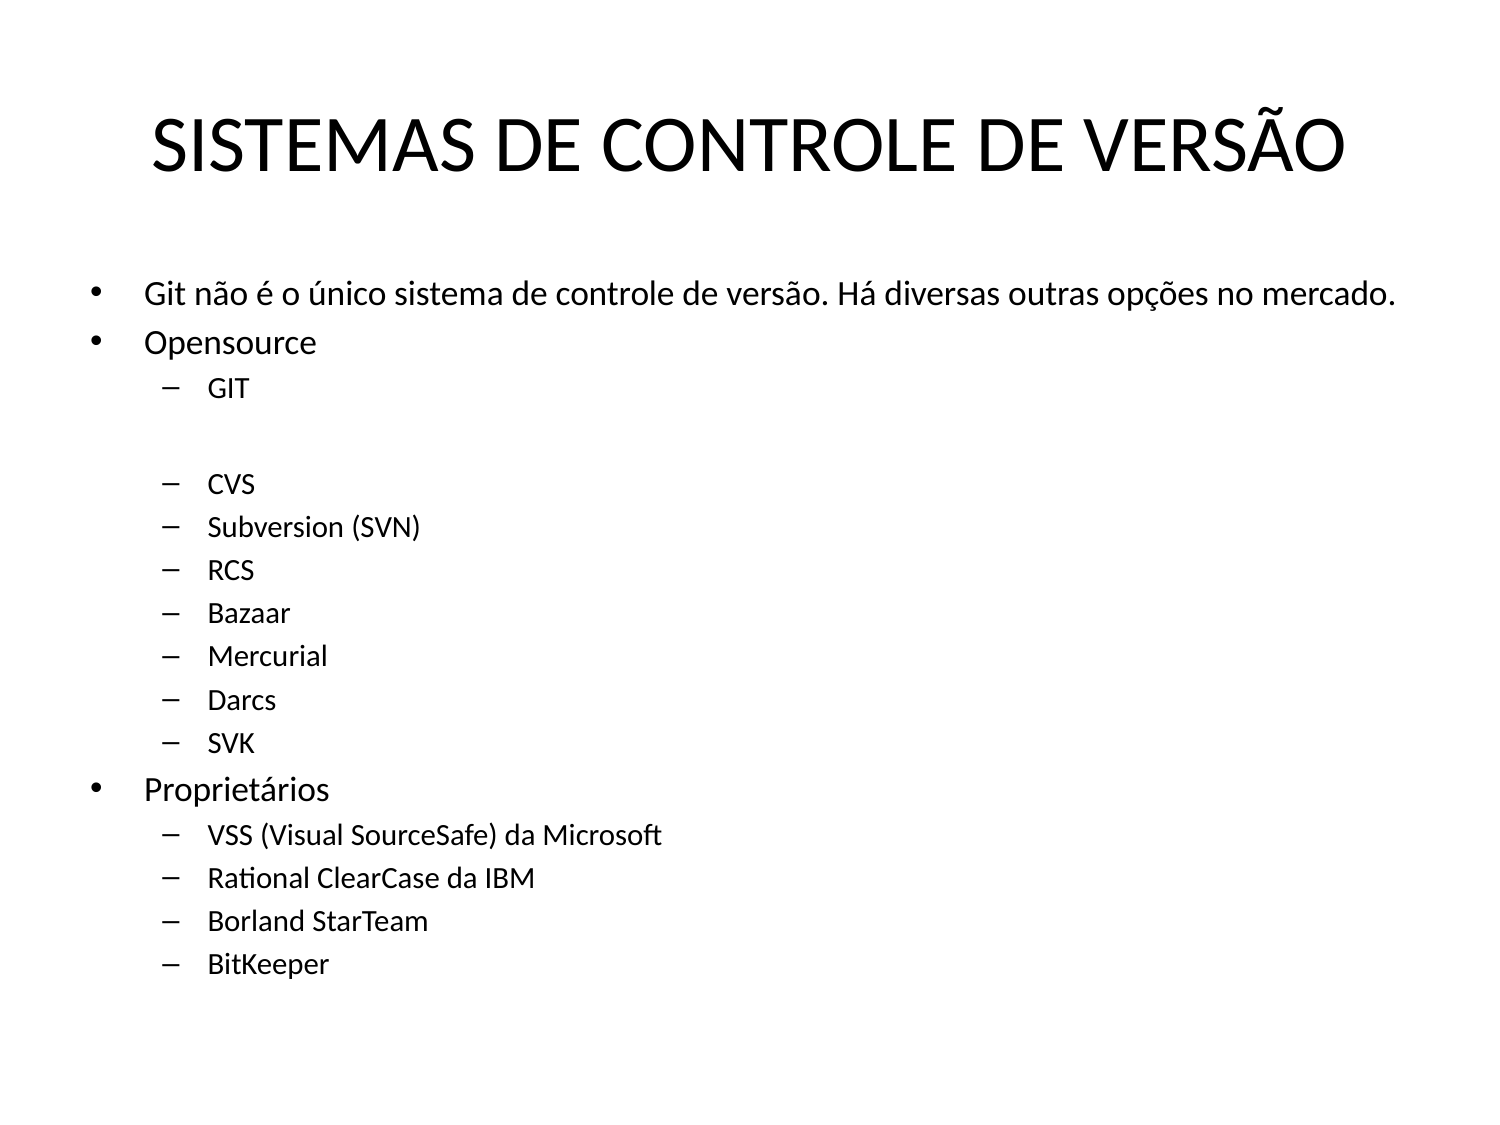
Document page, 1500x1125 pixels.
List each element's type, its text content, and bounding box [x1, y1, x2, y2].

list Git não é o único sistema de controle de versão. Há diversas outras opções no mercado. Opensource GIT CVS Subversion (SVN) RCS Bazaar Mercurial Darcs SVK Proprietários VSS (Visual SourceSafe) da Microsoft Rational ClearCase da IBM Borland StarTeam BitKeeper [75, 262, 1425, 1032]
title SISTEMAS DE CONTROLE DE VERSÃO [75, 45, 1425, 233]
